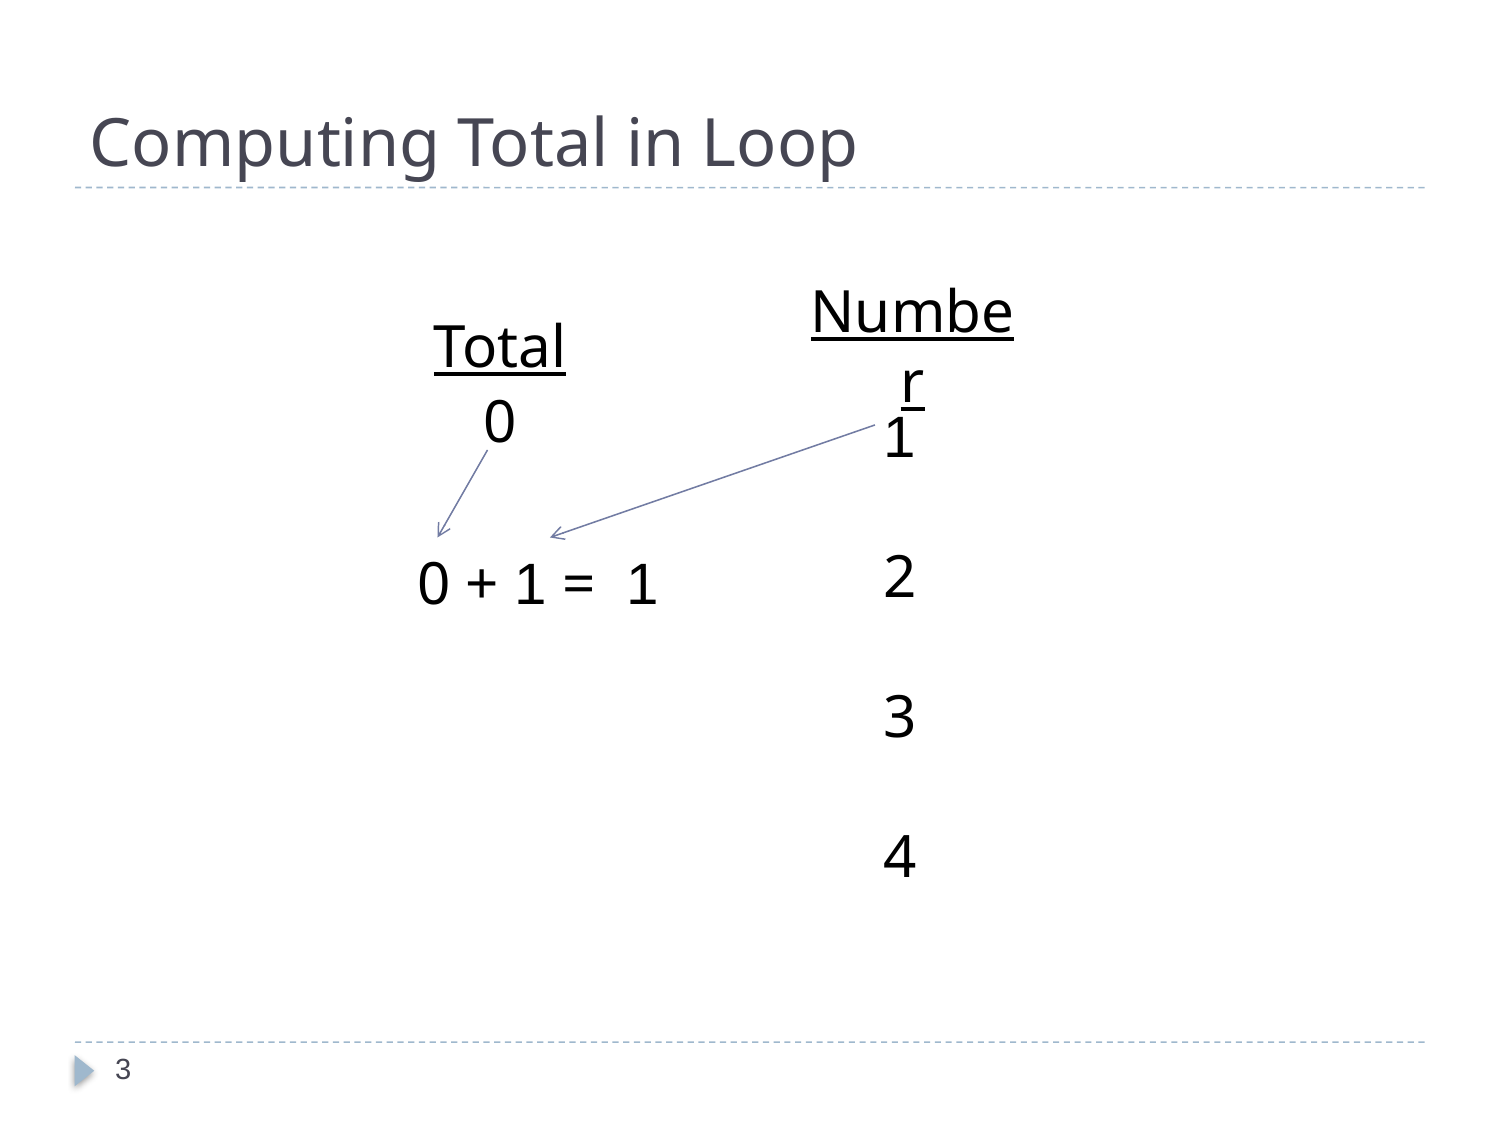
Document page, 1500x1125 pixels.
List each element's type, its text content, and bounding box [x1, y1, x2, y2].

text_box Number [786, 273, 1039, 414]
text_box 1 2 3 4 [773, 386, 1026, 901]
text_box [437, 449, 488, 538]
slide_number 3 [100, 1042, 426, 1103]
text_box 0 + 1 = 1 [386, 511, 764, 651]
text_box Total [373, 273, 626, 348]
text_box 0 [373, 348, 626, 489]
title Computing Total in Loop [75, 24, 1425, 188]
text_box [549, 424, 876, 538]
